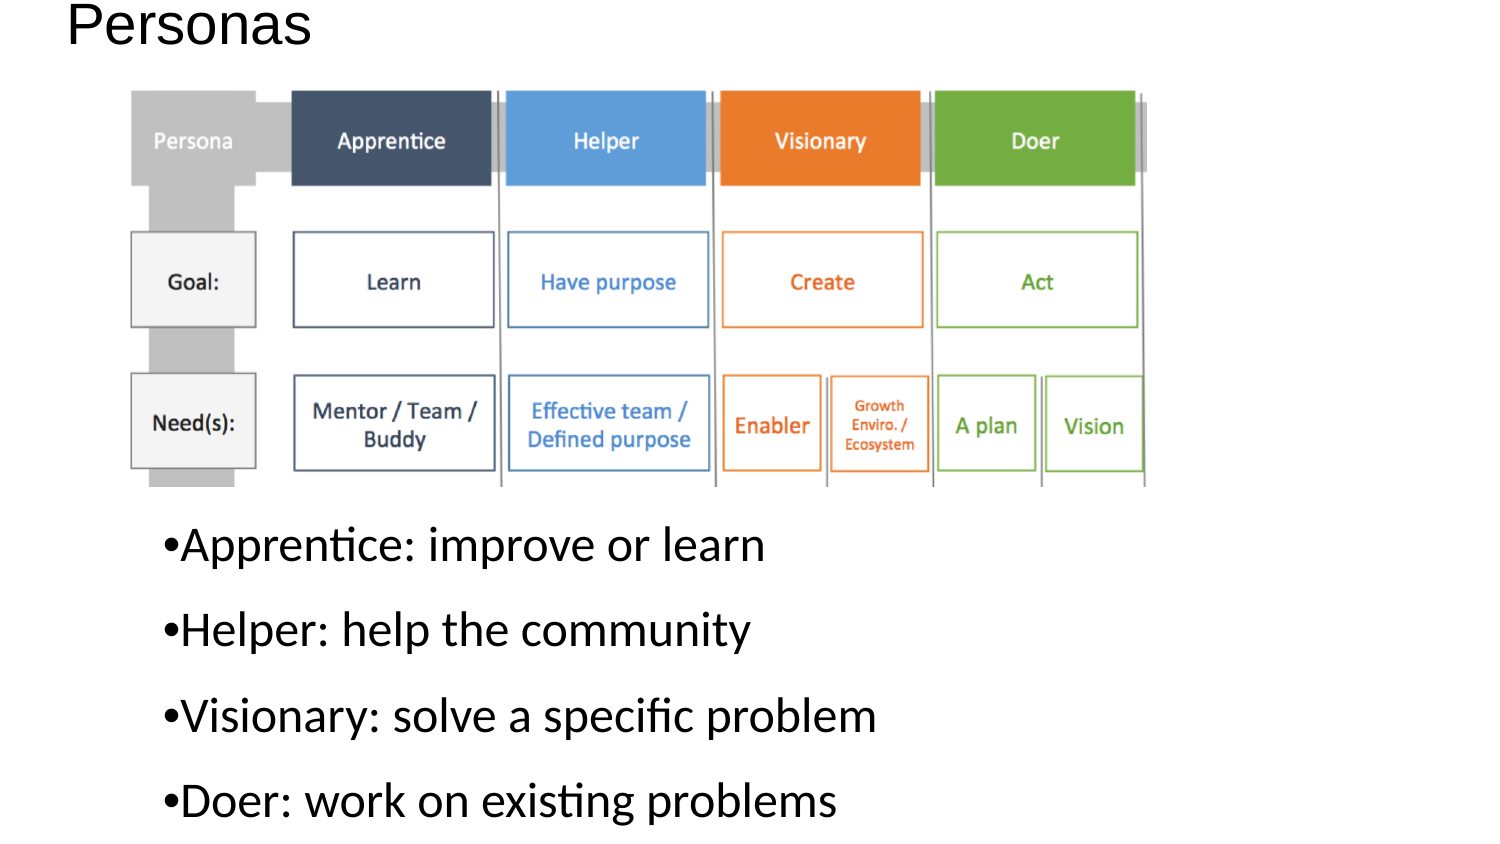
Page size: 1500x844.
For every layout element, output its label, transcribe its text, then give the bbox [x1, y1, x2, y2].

title Personas [51, 0, 1449, 66]
picture [126, 76, 1147, 488]
text_box •Apprentice: improve or learn •Helper: help the community •Visionary: solve a specific problem •Doer: work on existing problems [147, 487, 1352, 628]
